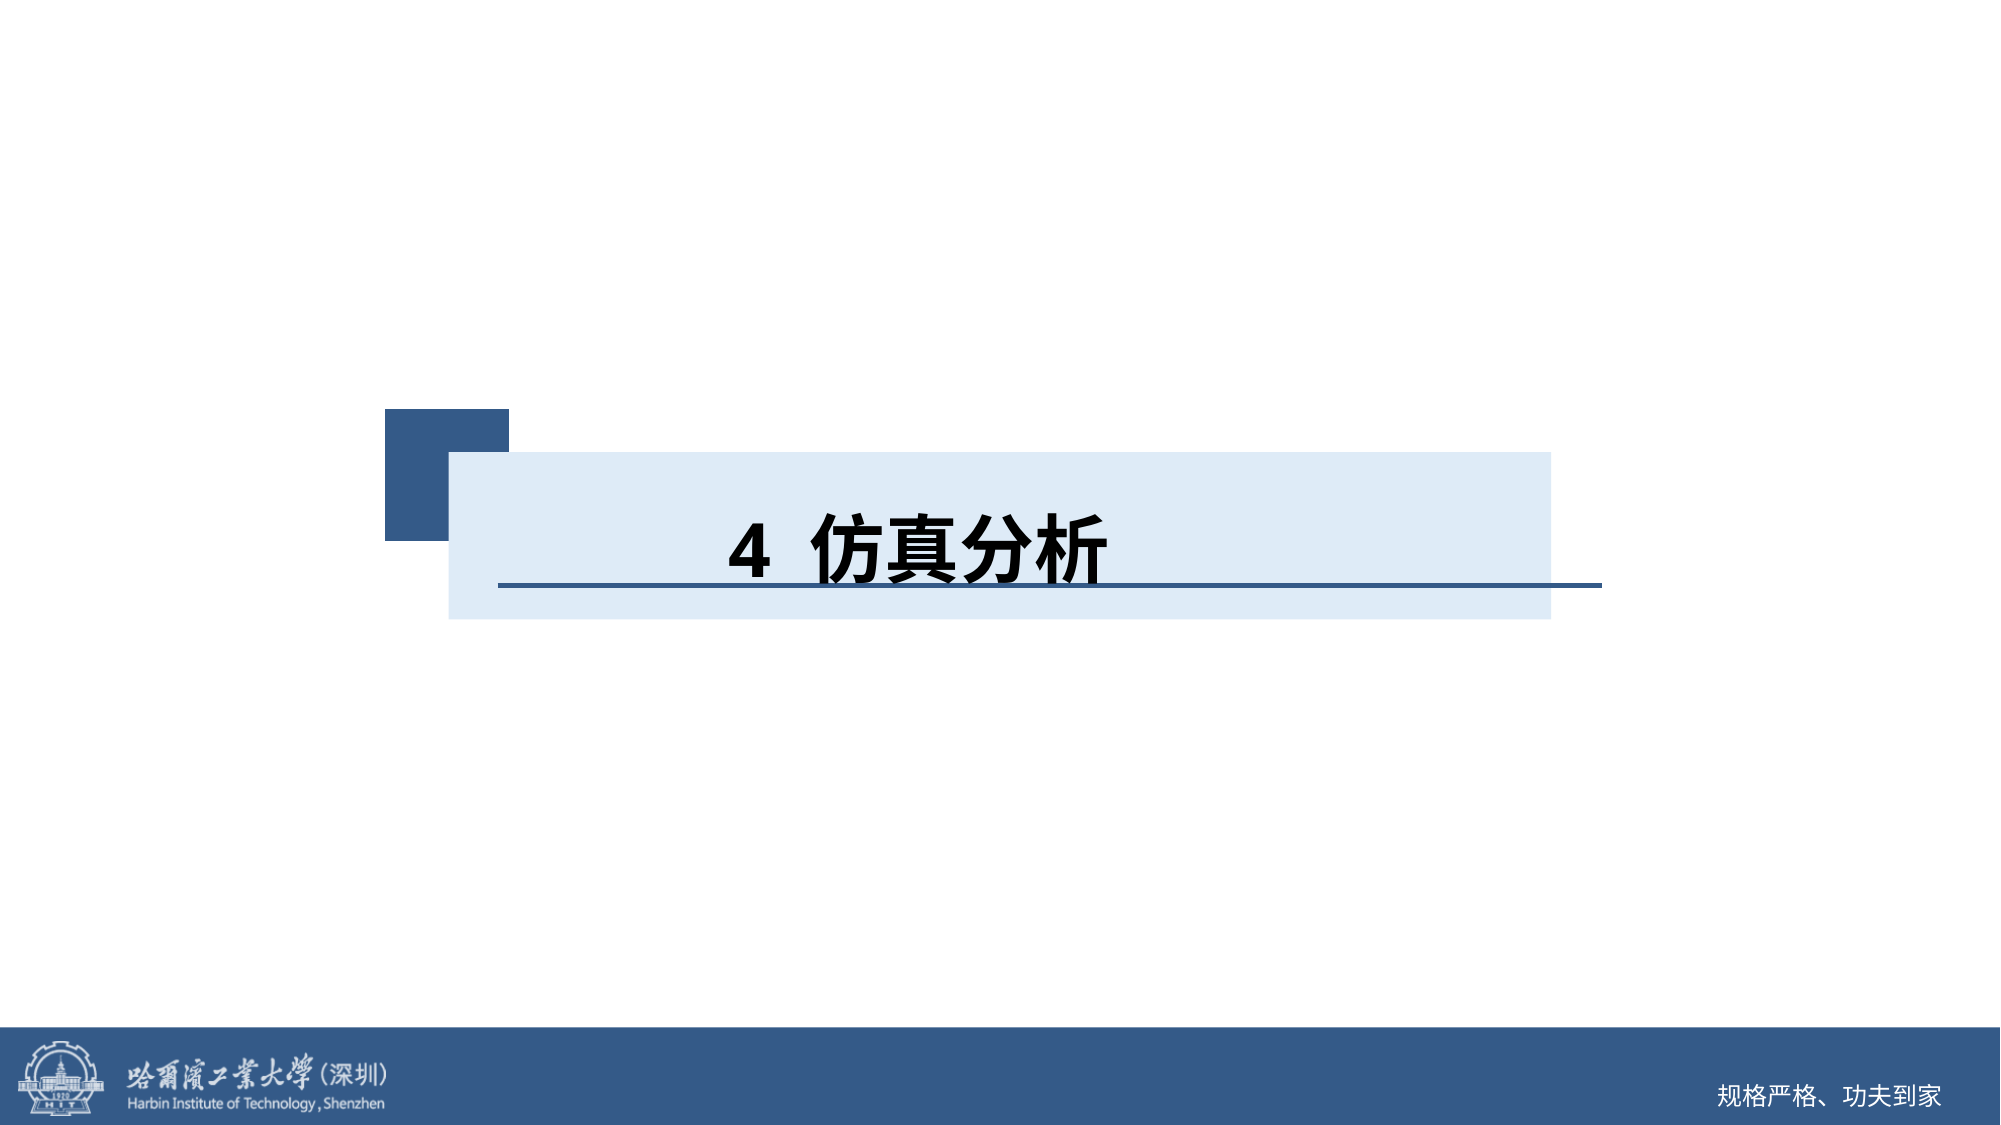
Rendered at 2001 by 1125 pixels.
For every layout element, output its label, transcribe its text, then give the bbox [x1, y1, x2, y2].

picture [18, 1041, 386, 1116]
text_box 规格严格、功夫到家 [1717, 1080, 1981, 1111]
text_box [385, 409, 509, 541]
text_box [0, 1026, 2000, 1125]
text_box 4 仿真分析 [714, 449, 1651, 600]
text_box [448, 452, 1552, 620]
